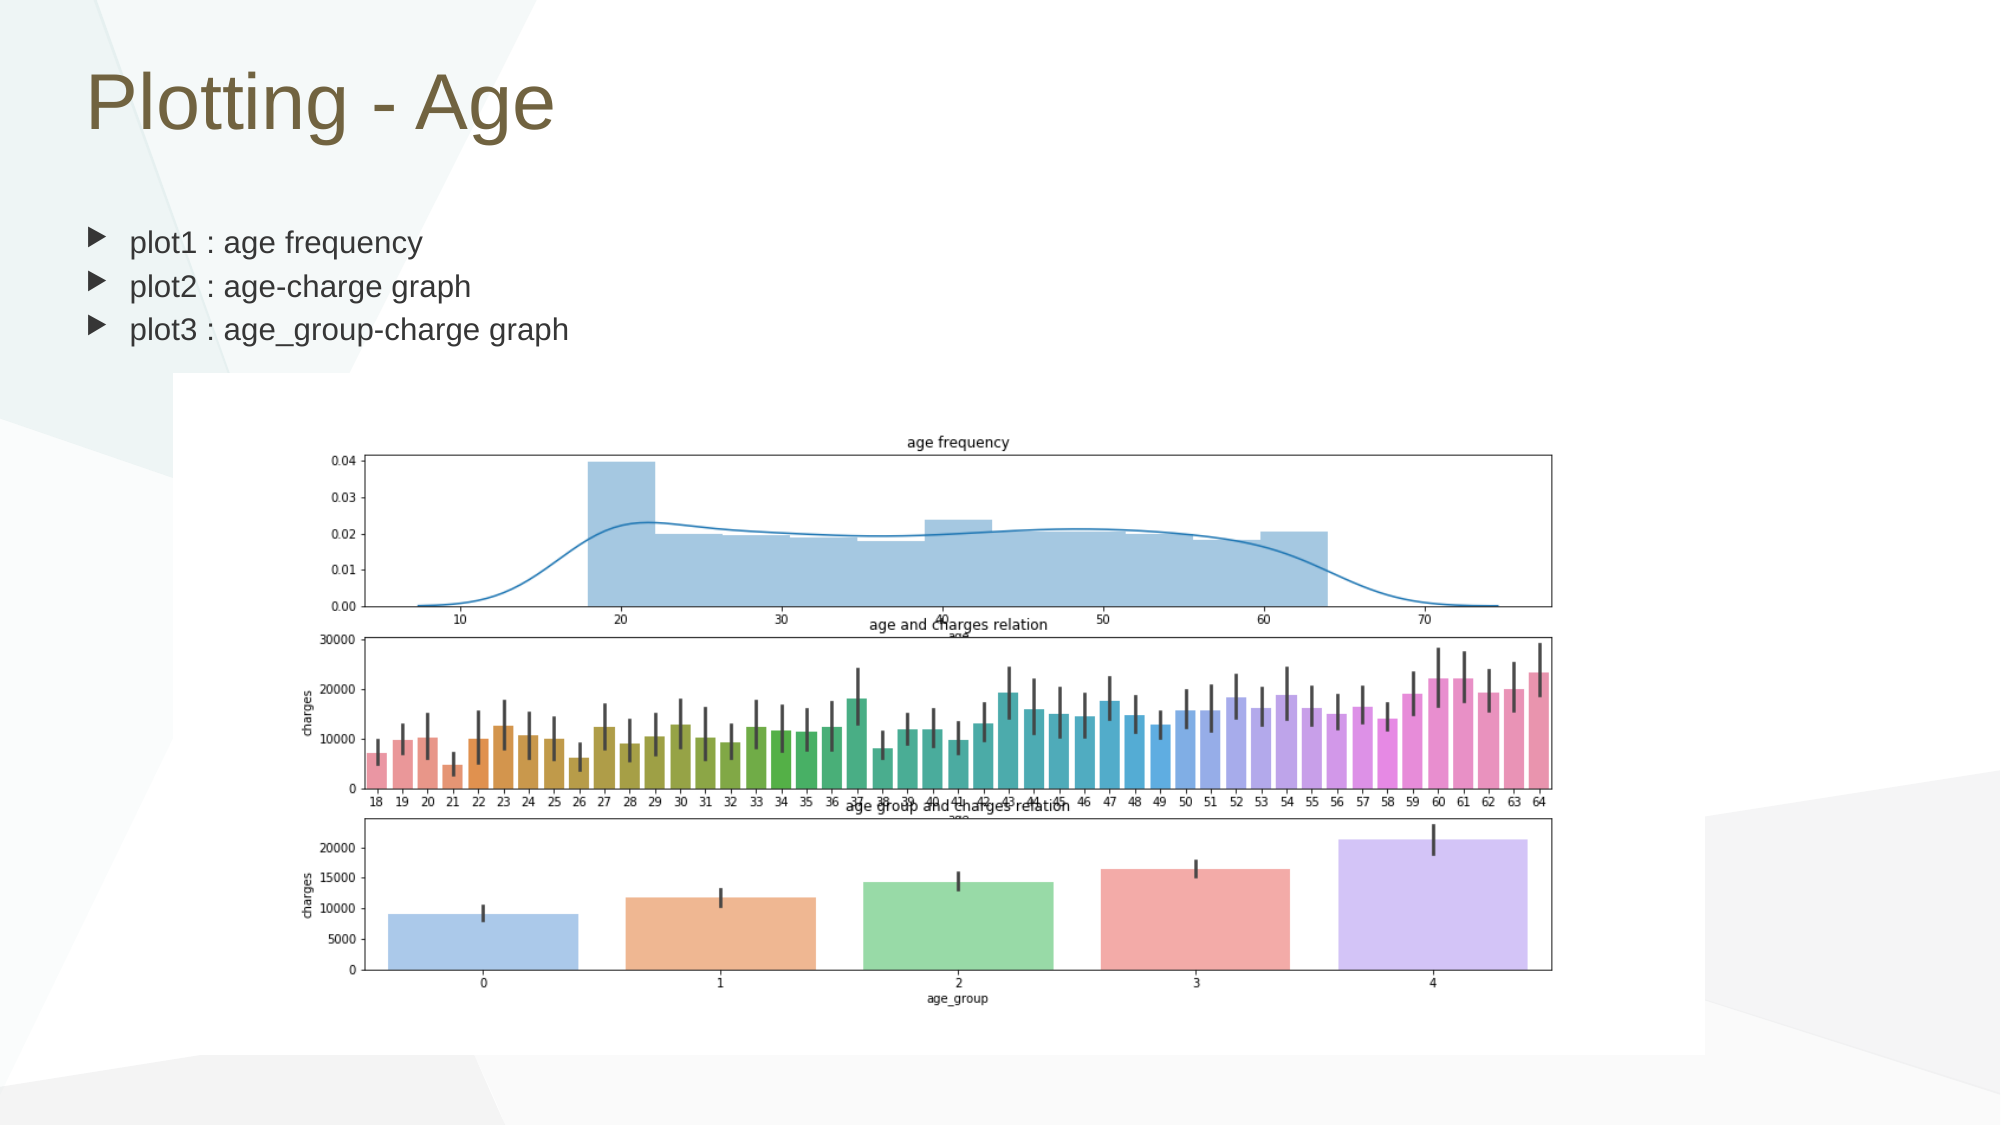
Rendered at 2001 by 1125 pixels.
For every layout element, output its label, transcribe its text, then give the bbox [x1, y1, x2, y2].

list plot1 : age frequency plot2 : age-charge graph plot3 : age_group-charge graph [70, 214, 1925, 1029]
title Plotting - Age [70, 20, 1925, 175]
picture [172, 373, 1705, 1055]
